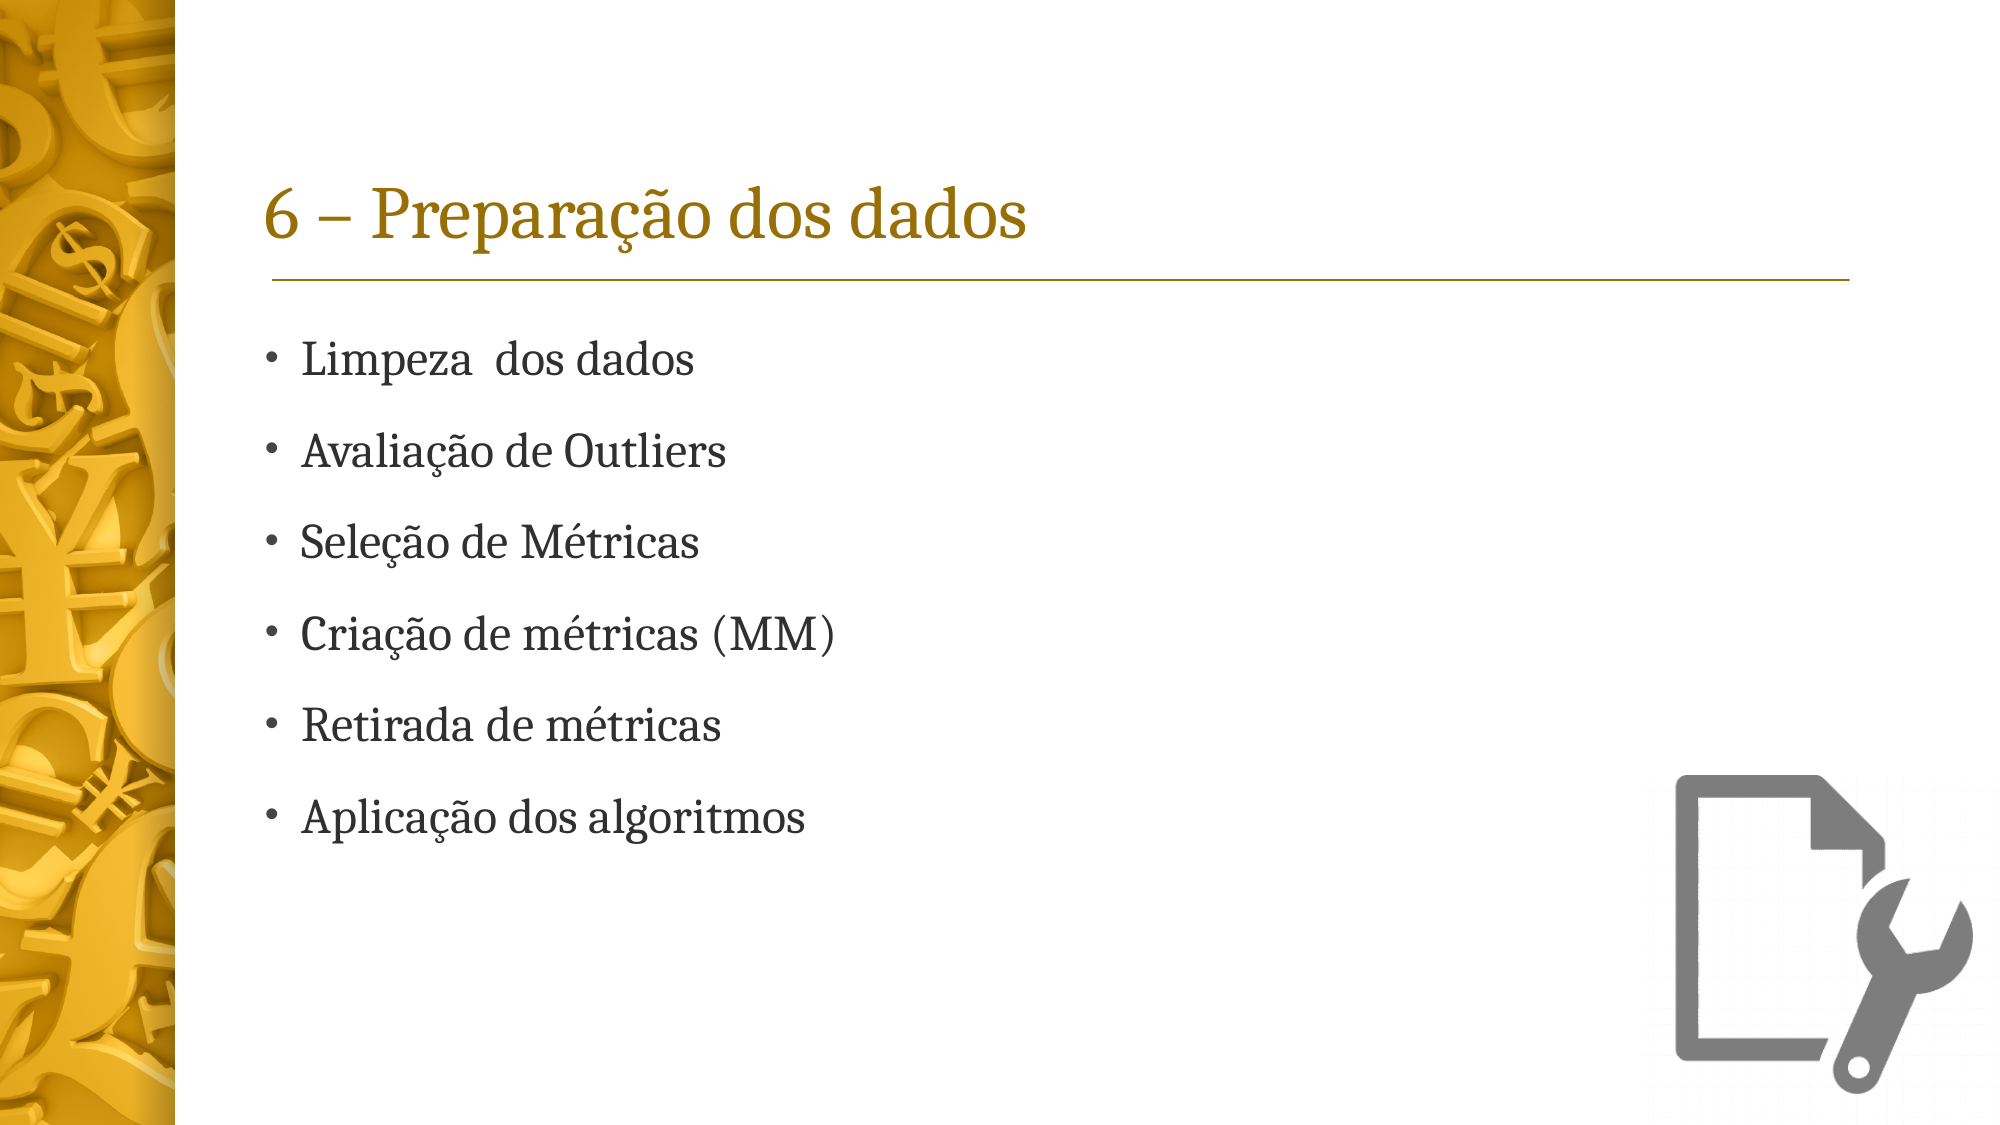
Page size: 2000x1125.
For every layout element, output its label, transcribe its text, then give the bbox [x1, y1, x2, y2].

picture [0, 0, 175, 1125]
picture [1638, 775, 2000, 1125]
list Limpeza dos dados Avaliação de Outliers Seleção de Métricas Criação de métricas (MM) Retirada de métricas Aplicação dos algoritmos [249, 324, 1863, 1012]
title 6 – Preparação dos dados [249, 62, 1863, 263]
